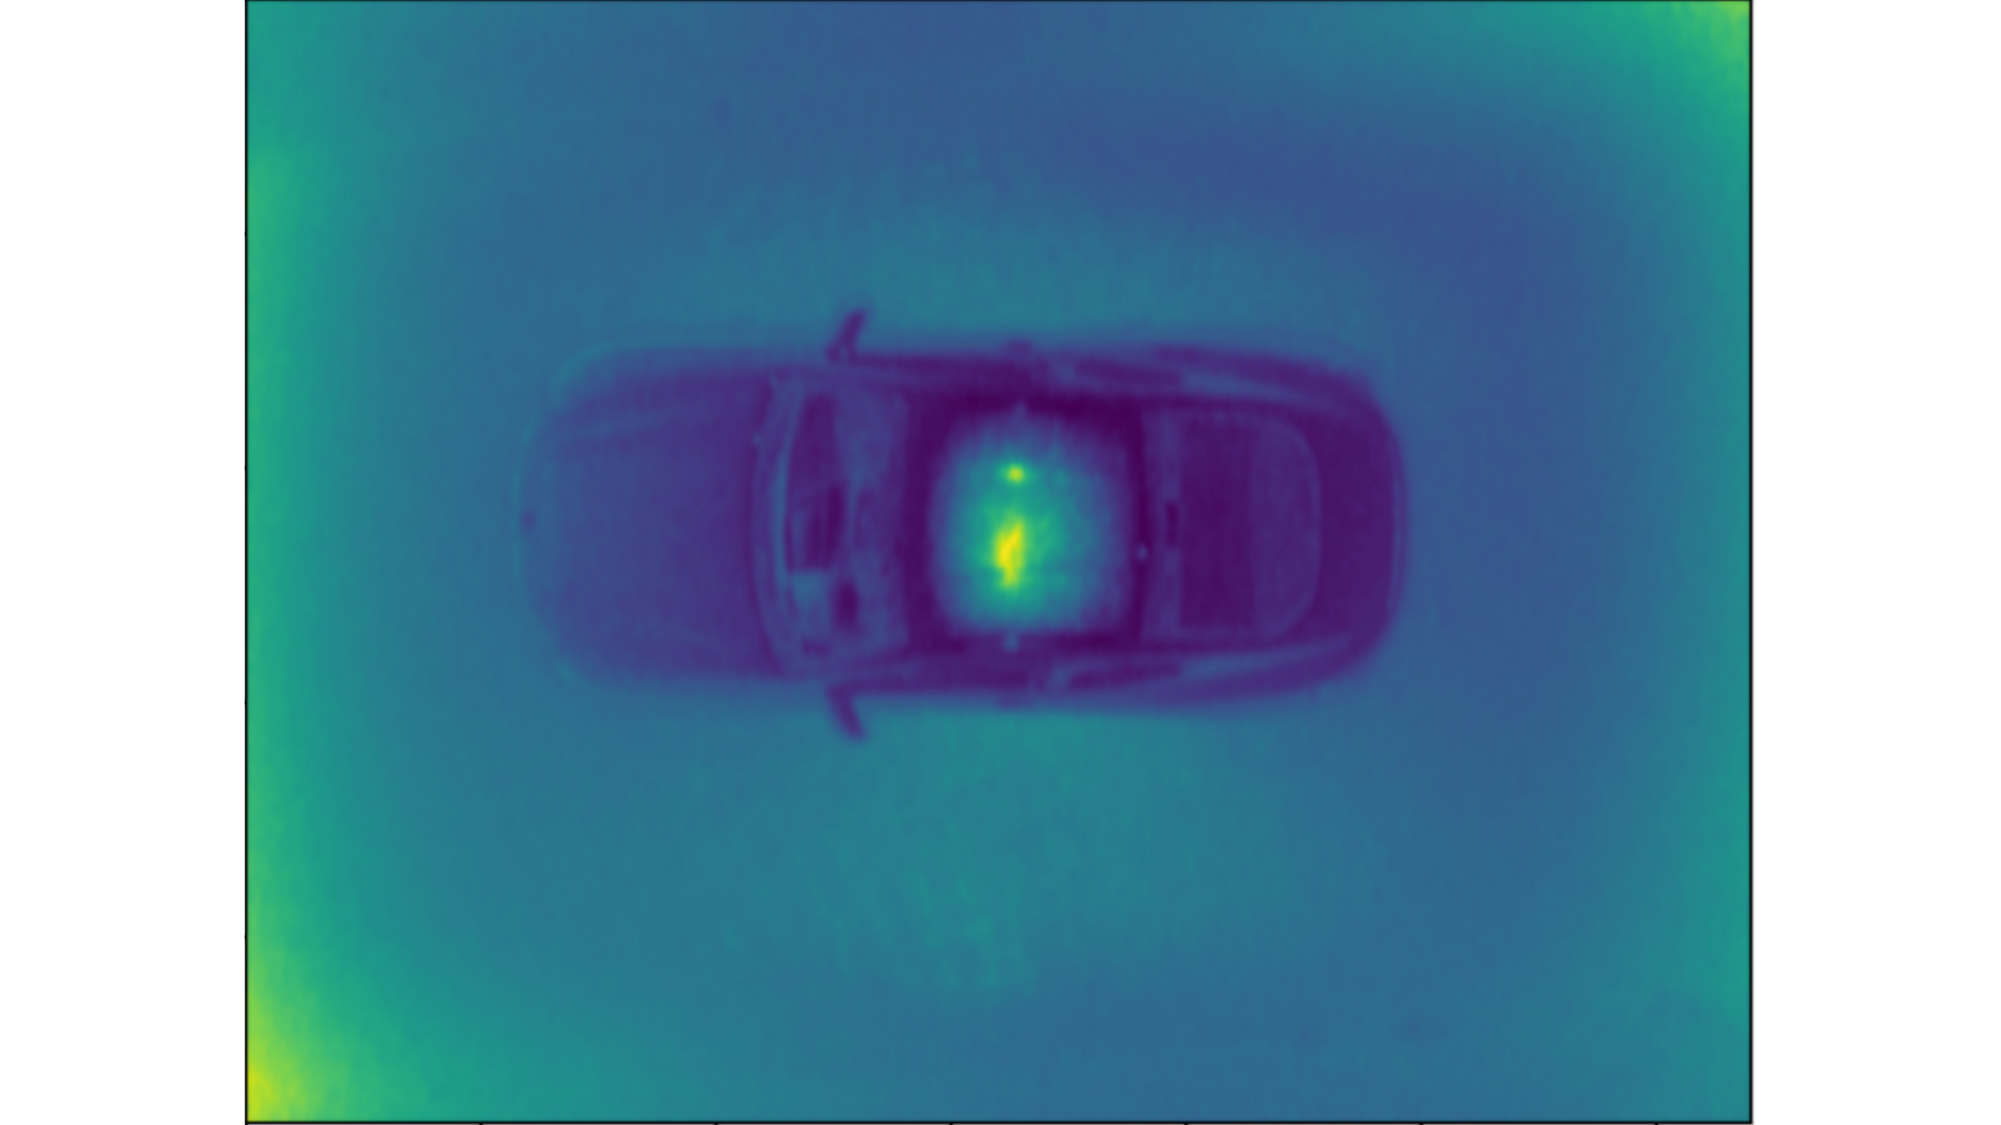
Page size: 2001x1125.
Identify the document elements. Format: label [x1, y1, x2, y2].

list [244, 0, 1756, 1125]
